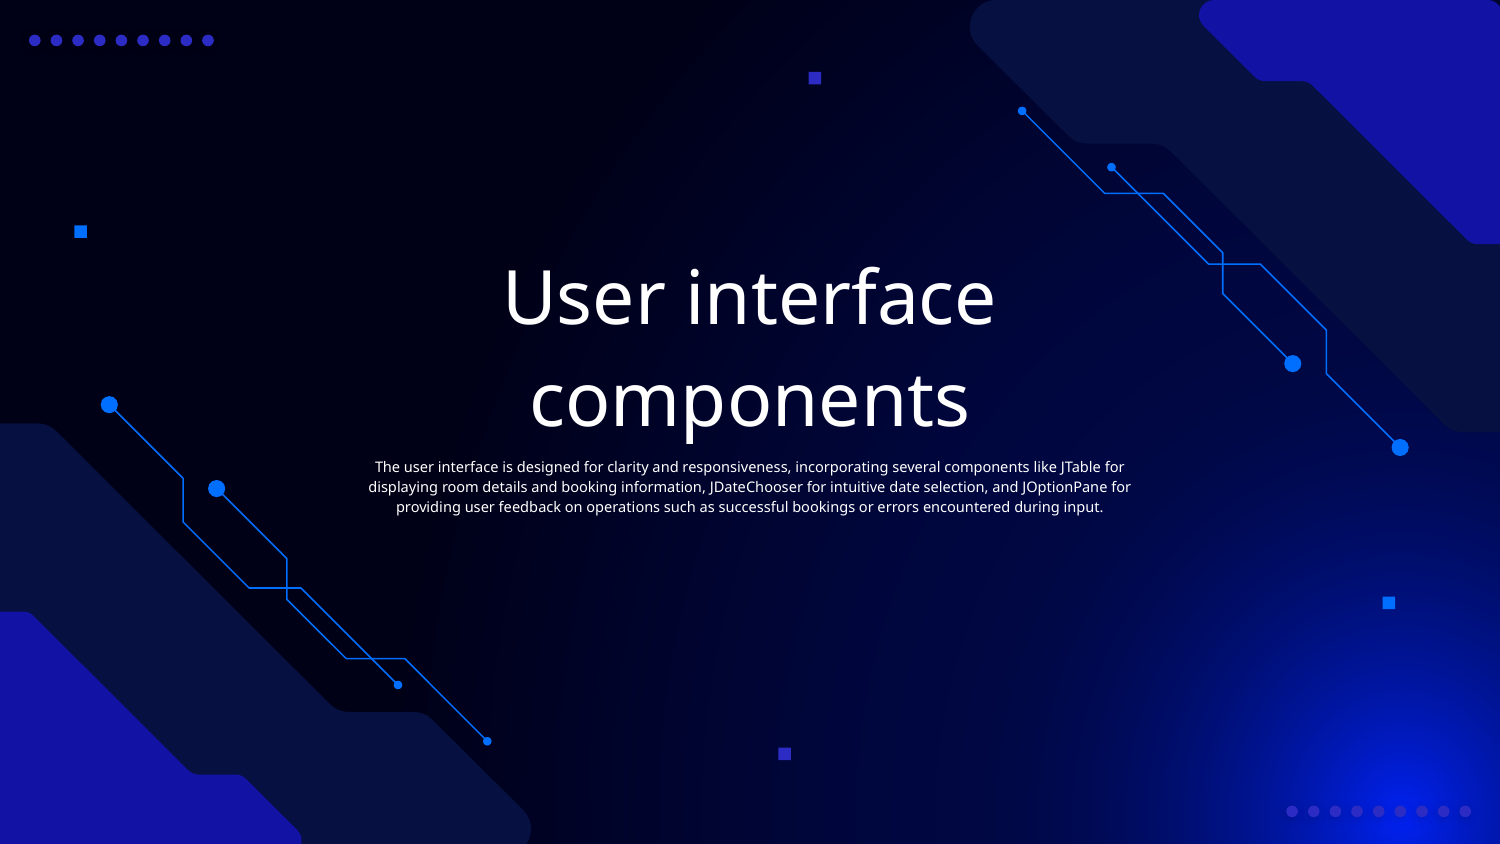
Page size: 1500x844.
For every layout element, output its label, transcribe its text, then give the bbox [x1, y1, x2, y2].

picture [0, 0, 1500, 844]
text_box The user interface is designed for clarity and responsiveness, incorporating several components like JTable for displaying room details and booking information, JDateChooser for intuitive date selection, and JOptionPane for providing user feedback on operations such as successful bookings or errors encountered during input. [350, 442, 1150, 552]
text_box User interface components [350, 224, 1150, 442]
